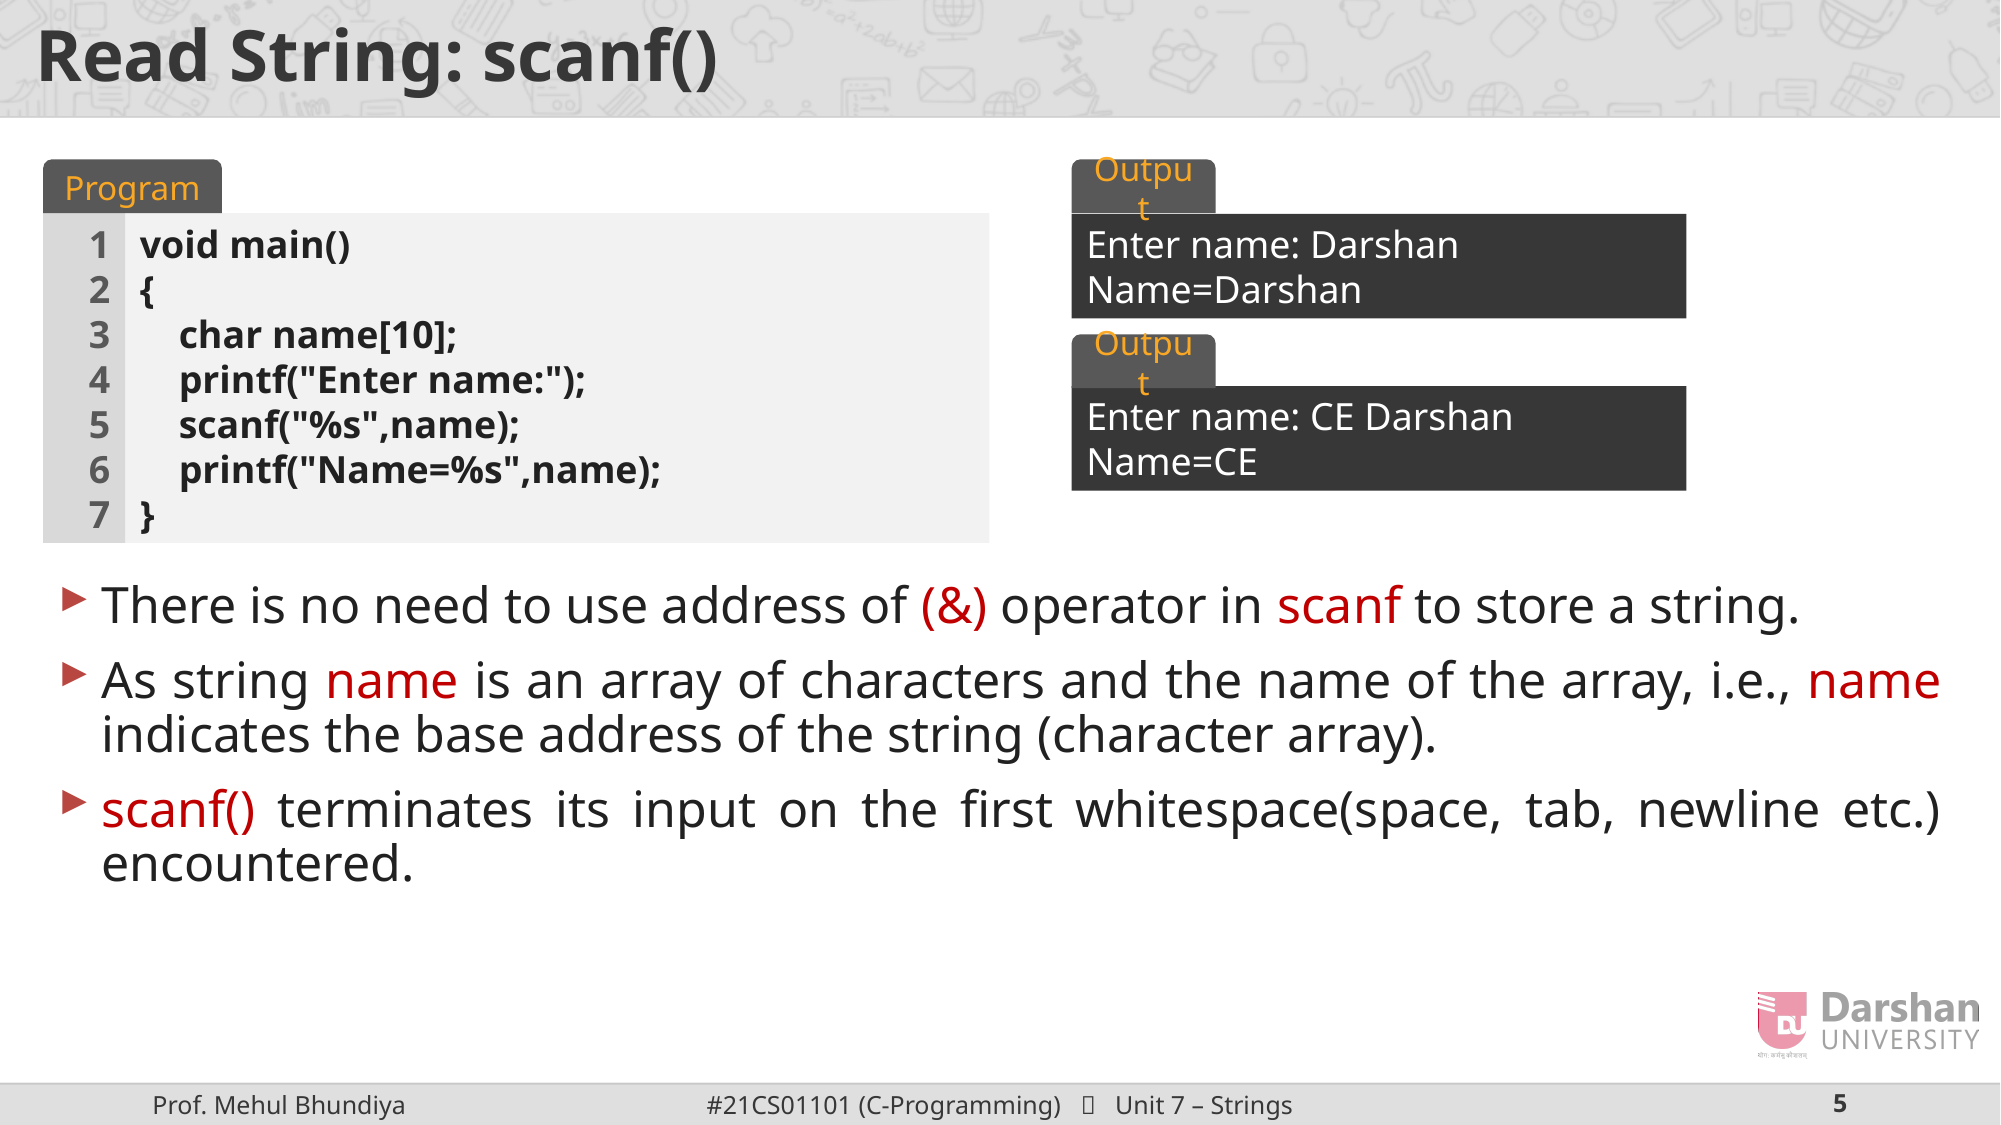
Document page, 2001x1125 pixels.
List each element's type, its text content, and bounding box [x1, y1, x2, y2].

list There is no need to use address of (&) operator in scanf to store a string. As string name is an array of characters and the name of the array, i.e., name indicates the base address of the string (character array). scanf() terminates its input on the first whitespace(space, tab, newline etc.) encountered. [43, 572, 1957, 1052]
title Read String: scanf() [0, 0, 2000, 117]
text_box Enter name: CE Darshan Name=CE [1071, 386, 1687, 491]
text_box Output [1070, 158, 1217, 215]
text_box Enter name: Darshan Name=Darshan [1071, 213, 1687, 319]
text_box void main() { char name[10]; printf("Enter name:"); scanf("%s",name); printf("Name=%s",name); } [126, 213, 990, 543]
text_box 1 2 3 4 5 6 7 [43, 215, 126, 543]
text_box Program [42, 158, 224, 215]
text_box Output [1070, 333, 1217, 390]
